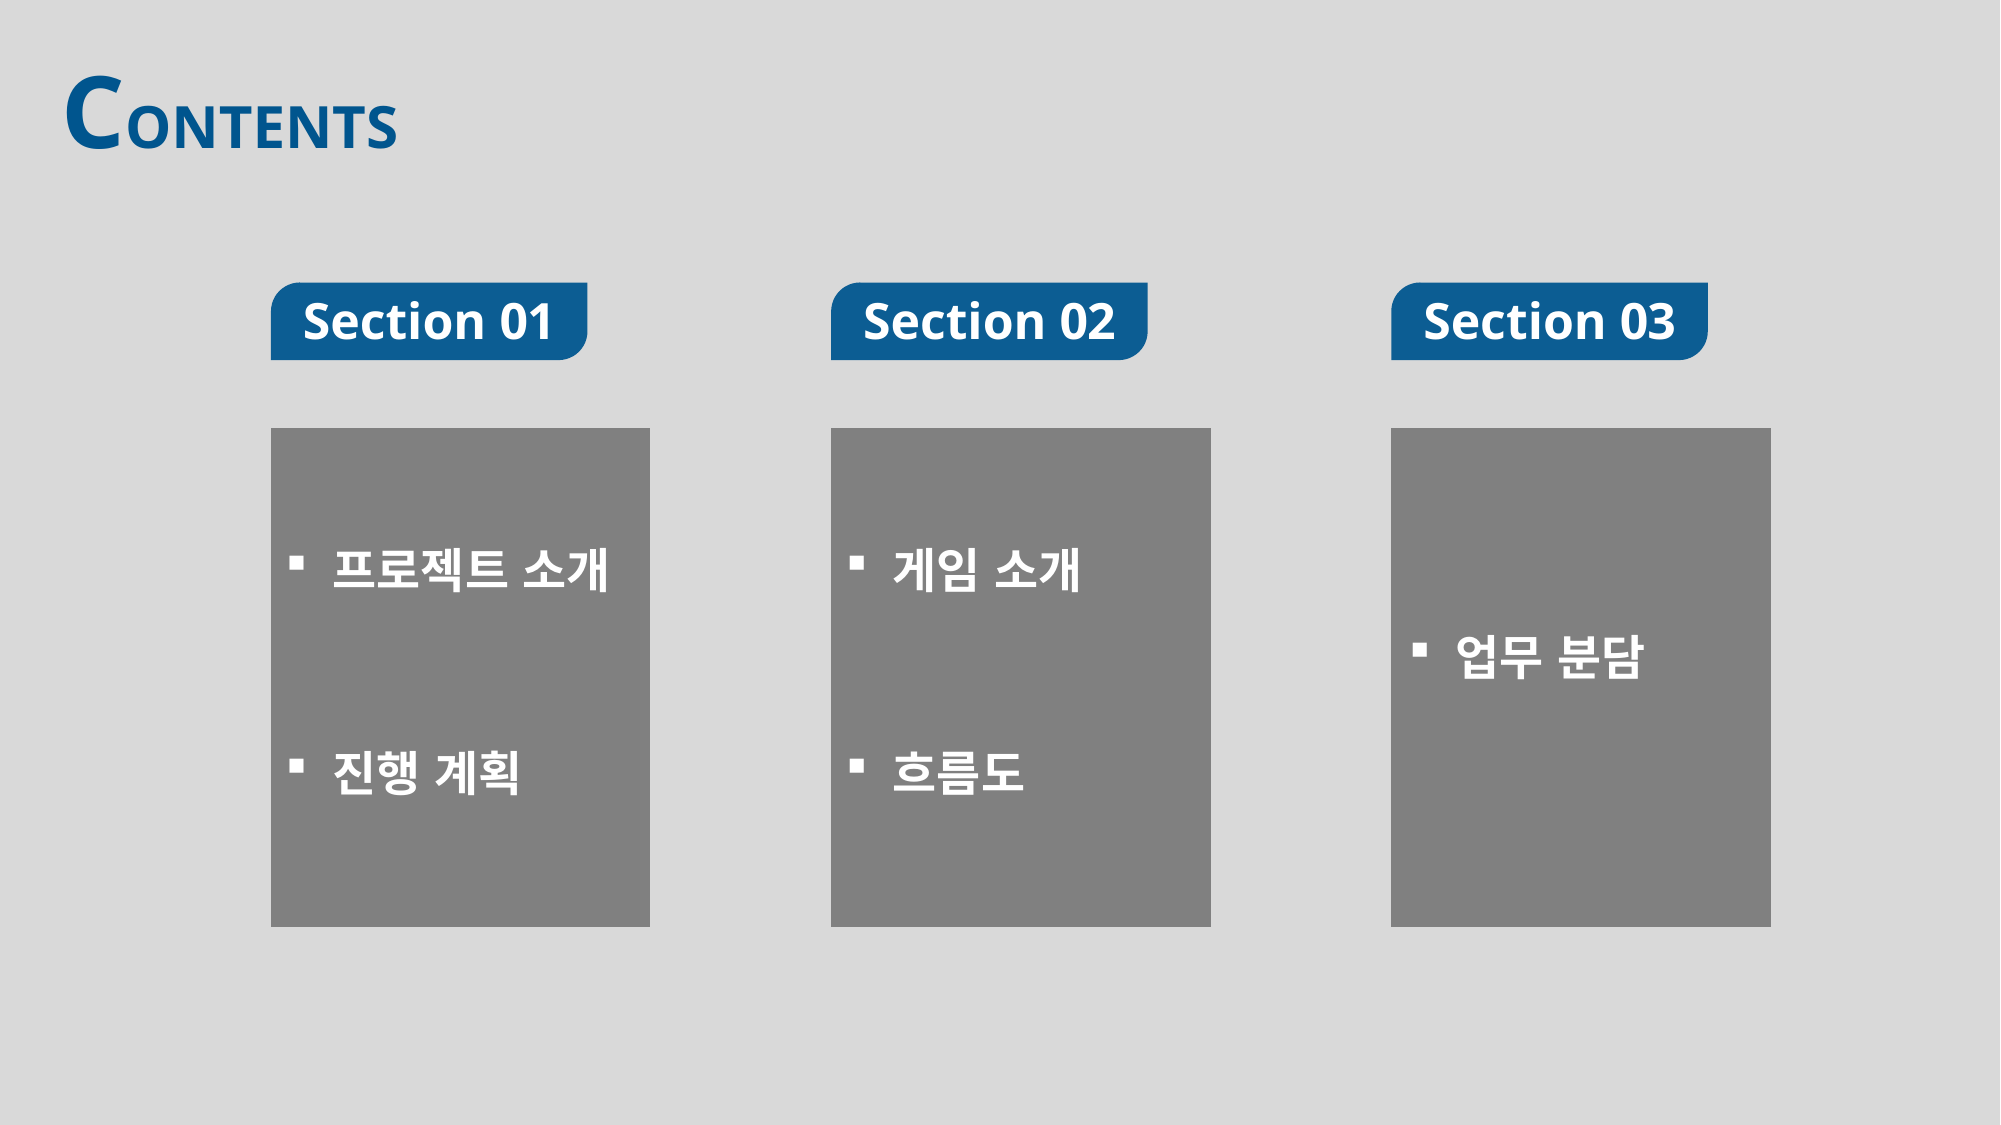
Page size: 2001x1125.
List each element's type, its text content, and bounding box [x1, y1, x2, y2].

text_box [1390, 304, 1693, 362]
text_box [269, 309, 572, 362]
text_box 흐름도 [831, 736, 1241, 809]
text_box [1390, 427, 1772, 928]
text_box [270, 427, 651, 533]
text_box [830, 427, 1212, 928]
text_box CONTENTS [46, 41, 496, 176]
text_box [270, 809, 651, 928]
text_box Section 03 [1391, 282, 1708, 358]
text_box 게임 소개 [831, 533, 1241, 606]
text_box [270, 606, 651, 736]
text_box 업무 분담 [1394, 619, 1804, 693]
text_box Section 02 [831, 282, 1148, 358]
text_box Section 01 [270, 282, 588, 358]
text_box 프로젝트 소개 [270, 533, 681, 606]
text_box [830, 304, 1132, 362]
text_box 진행 계획 [270, 736, 681, 809]
